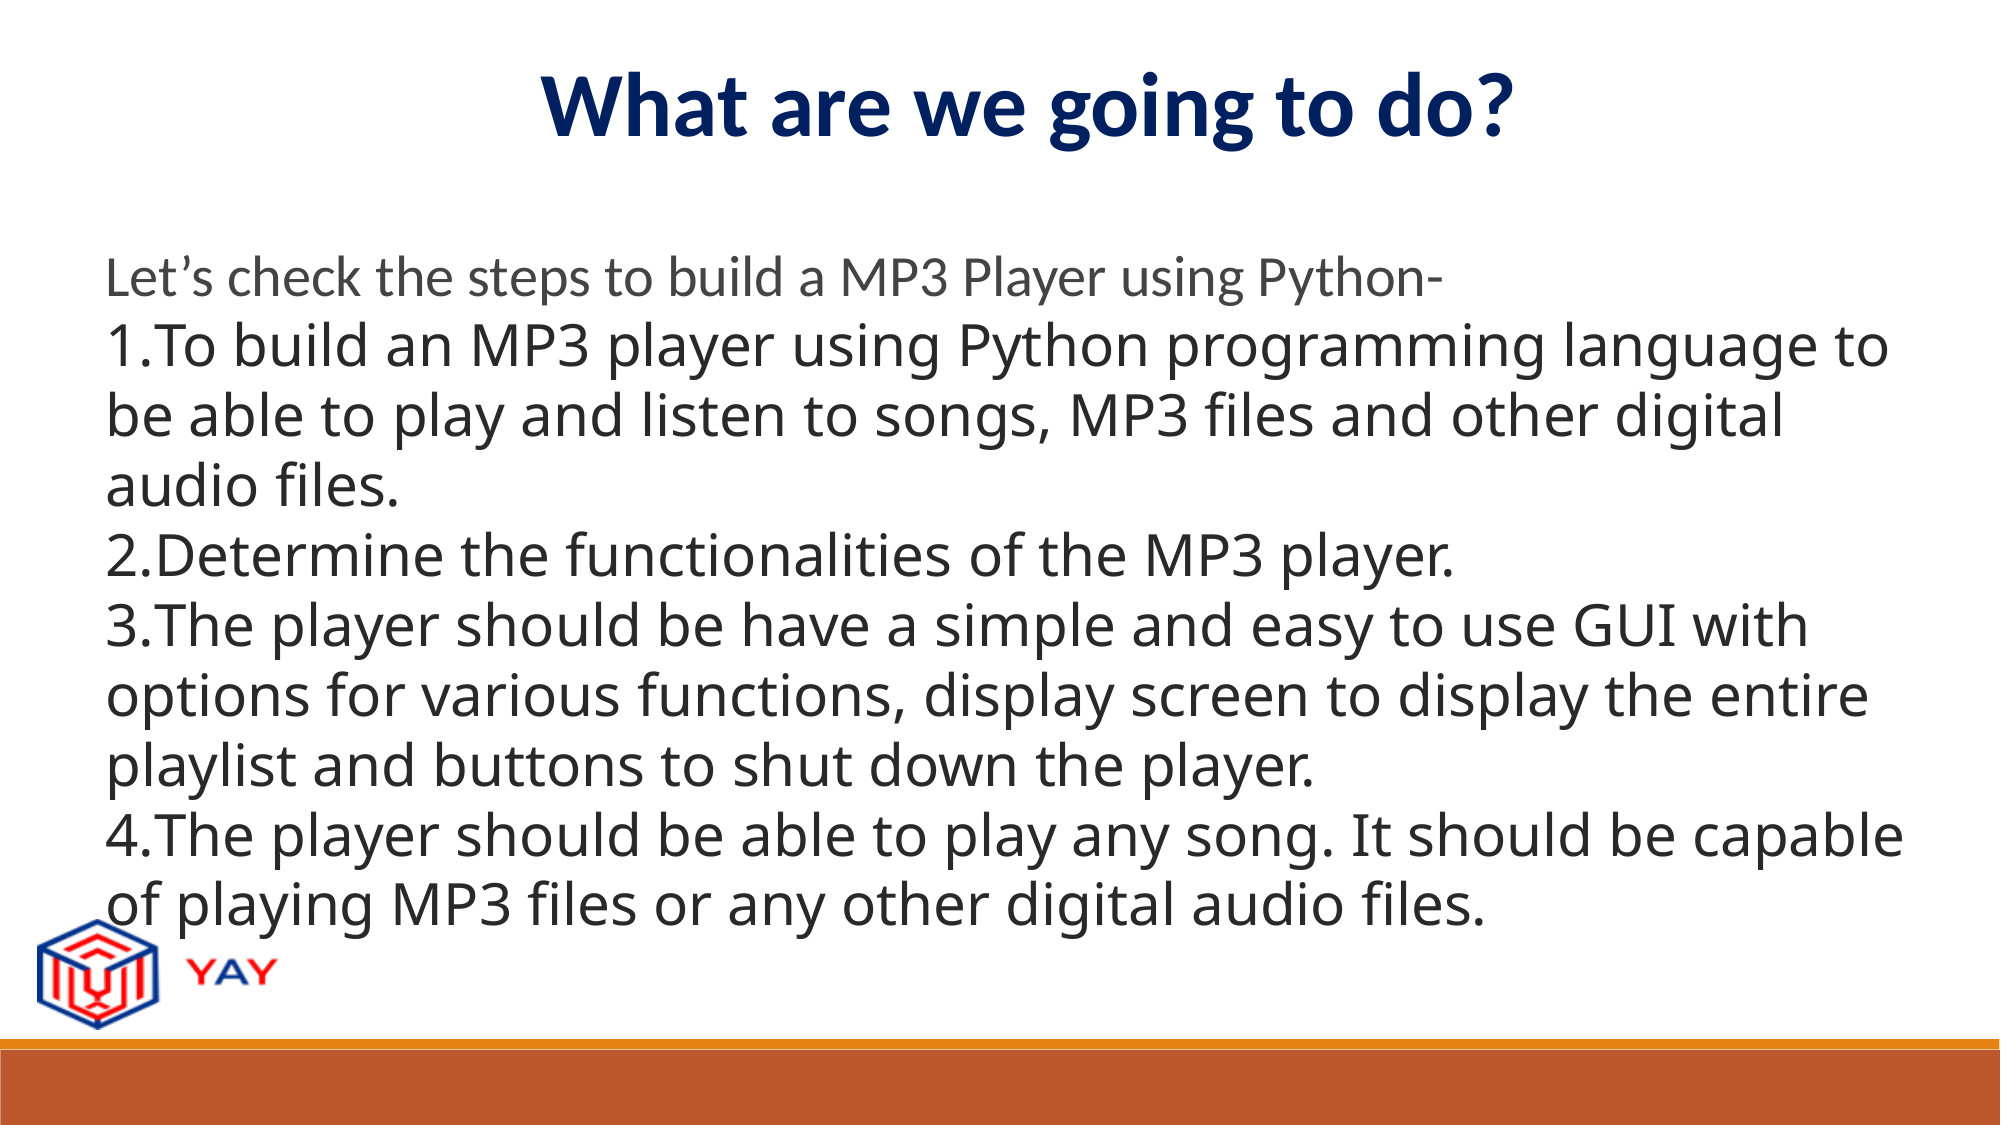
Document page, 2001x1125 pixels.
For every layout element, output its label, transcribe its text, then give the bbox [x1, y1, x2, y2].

picture [36, 919, 279, 1030]
text_box Let’s check the steps to build a MP3 Player using Python- To build an MP3 player using Python programming language to be able to play and listen to songs, MP3 files and other digital audio files. Determine the functionalities of the MP3 player. The player should be have a simple and easy to use GUI with options for various functions, display screen to display the entire playlist and buttons to shut down the player. The player should be able to play any song. It should be capable of playing MP3 files or any other digital audio files. [90, 230, 1936, 945]
text_box What are we going to do? [525, 37, 1563, 163]
